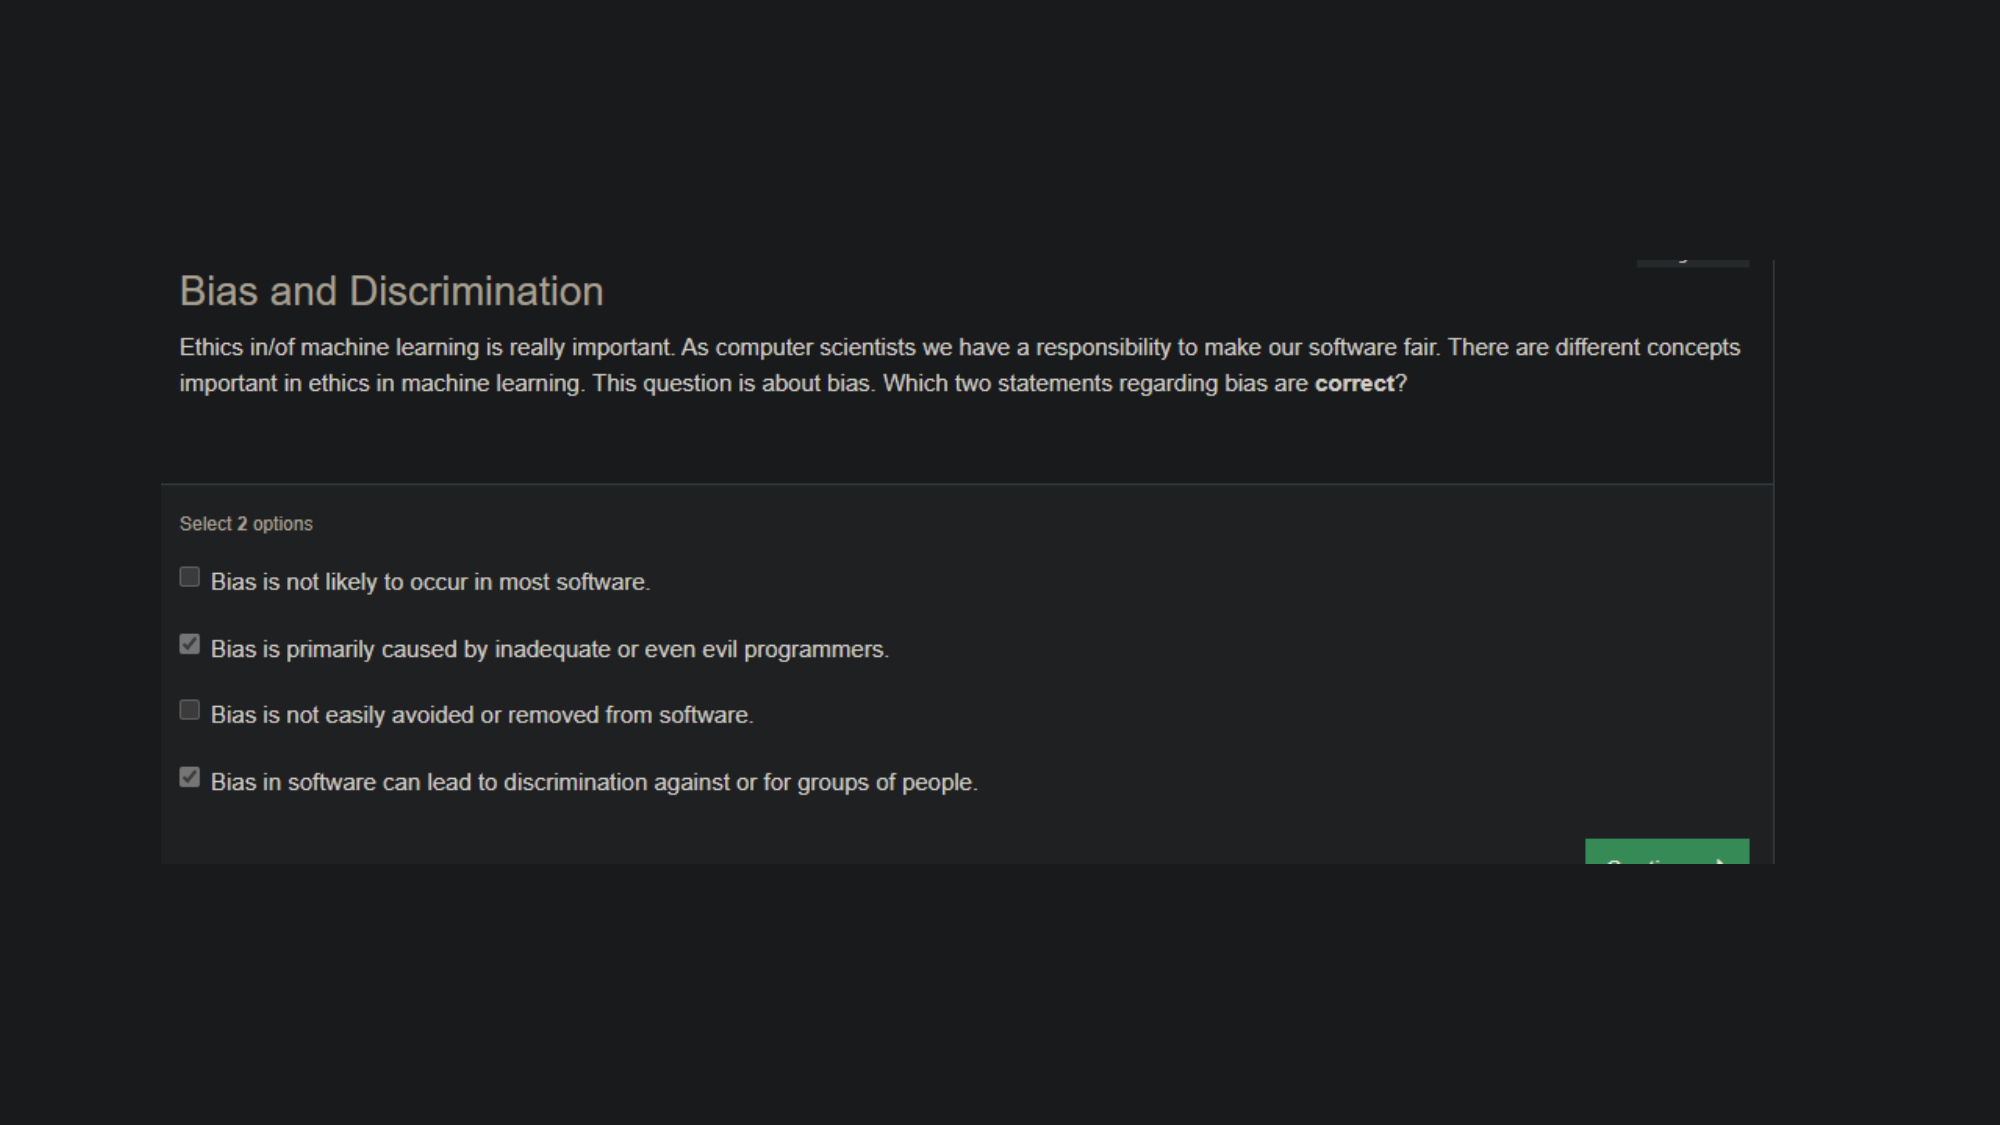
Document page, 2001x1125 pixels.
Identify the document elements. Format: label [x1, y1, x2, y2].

picture [161, 260, 1839, 865]
